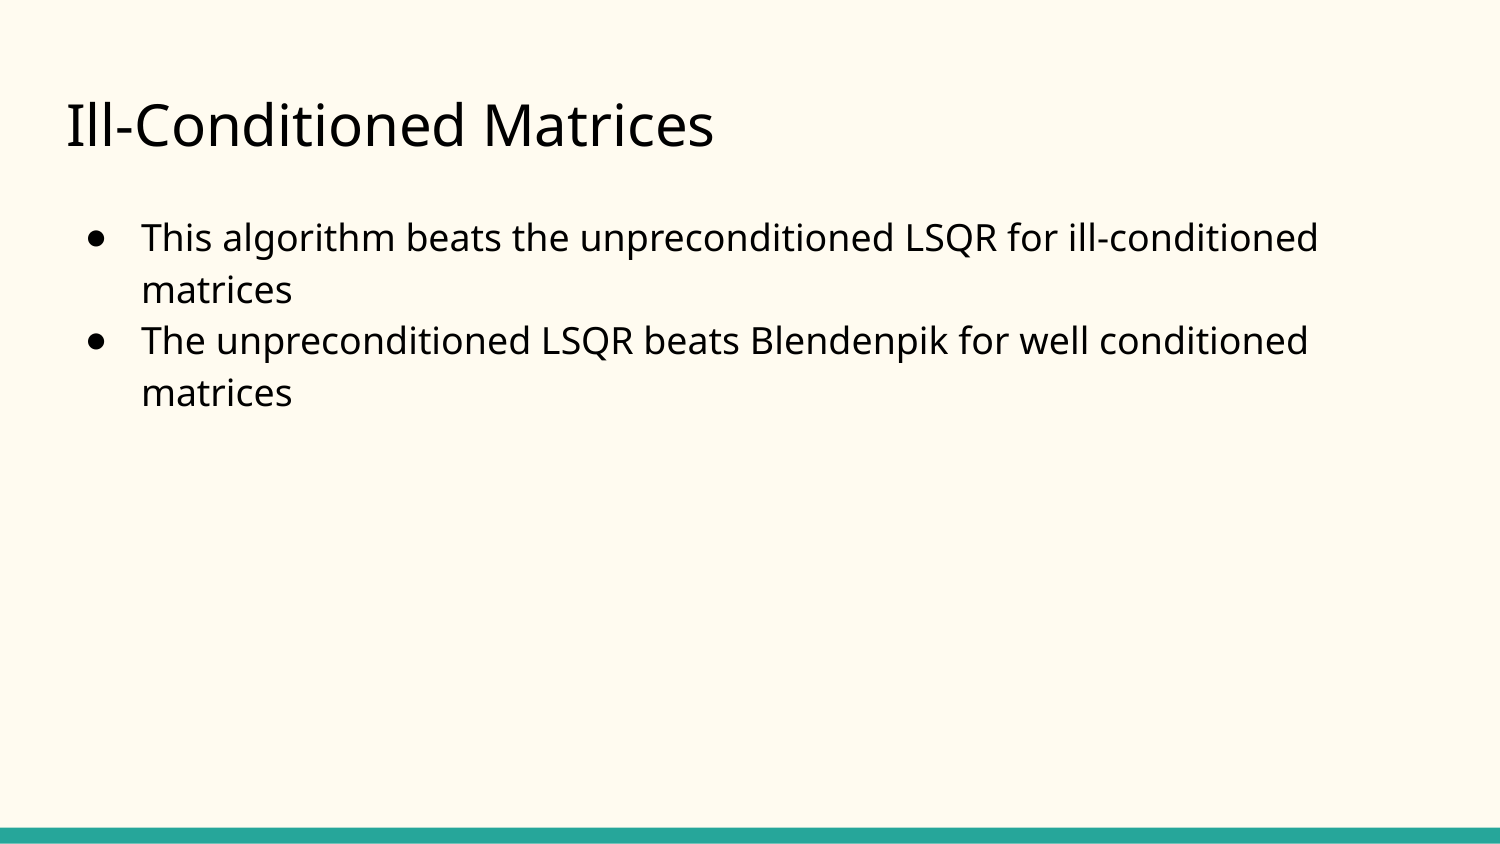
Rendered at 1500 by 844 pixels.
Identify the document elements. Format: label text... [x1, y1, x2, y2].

title Ill-Conditioned Matrices [50, 72, 1450, 175]
list This algorithm beats the unpreconditioned LSQR for ill-conditioned matrices The unpreconditioned LSQR beats Blendenpik for well conditioned matrices [50, 191, 1450, 750]
